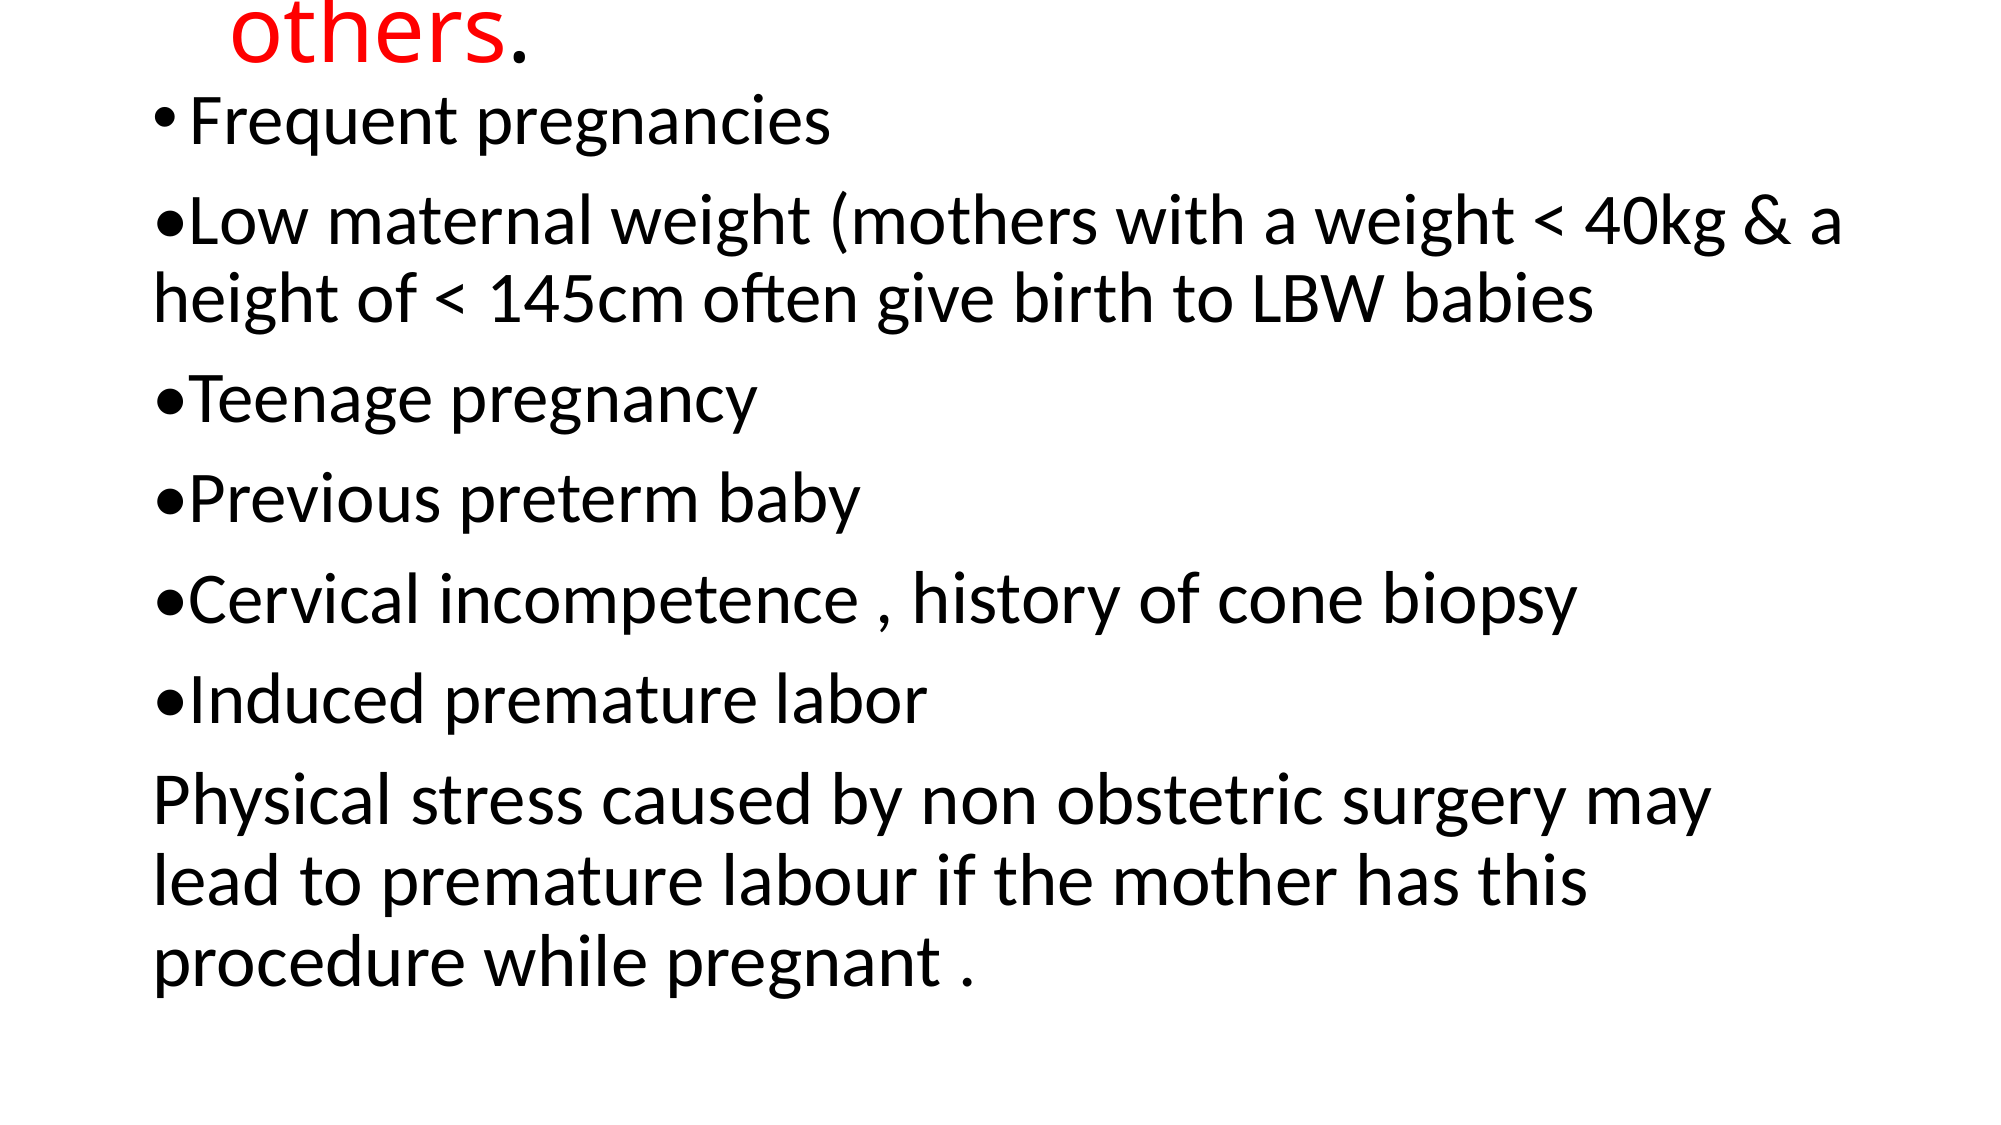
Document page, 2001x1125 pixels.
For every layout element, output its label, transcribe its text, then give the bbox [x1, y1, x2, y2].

list Frequent pregnancies •Low maternal weight (mothers with a weight < 40kg & a height of < 145cm often give birth to LBW babies •Teenage pregnancy •Previous preterm baby •Cervical incompetence , history of cone biopsy •Induced premature labor Physical stress caused by non obstetric surgery may lead to premature labour if the mother has this procedure while pregnant . [137, 73, 1863, 1095]
title others. [63, 0, 1789, 96]
